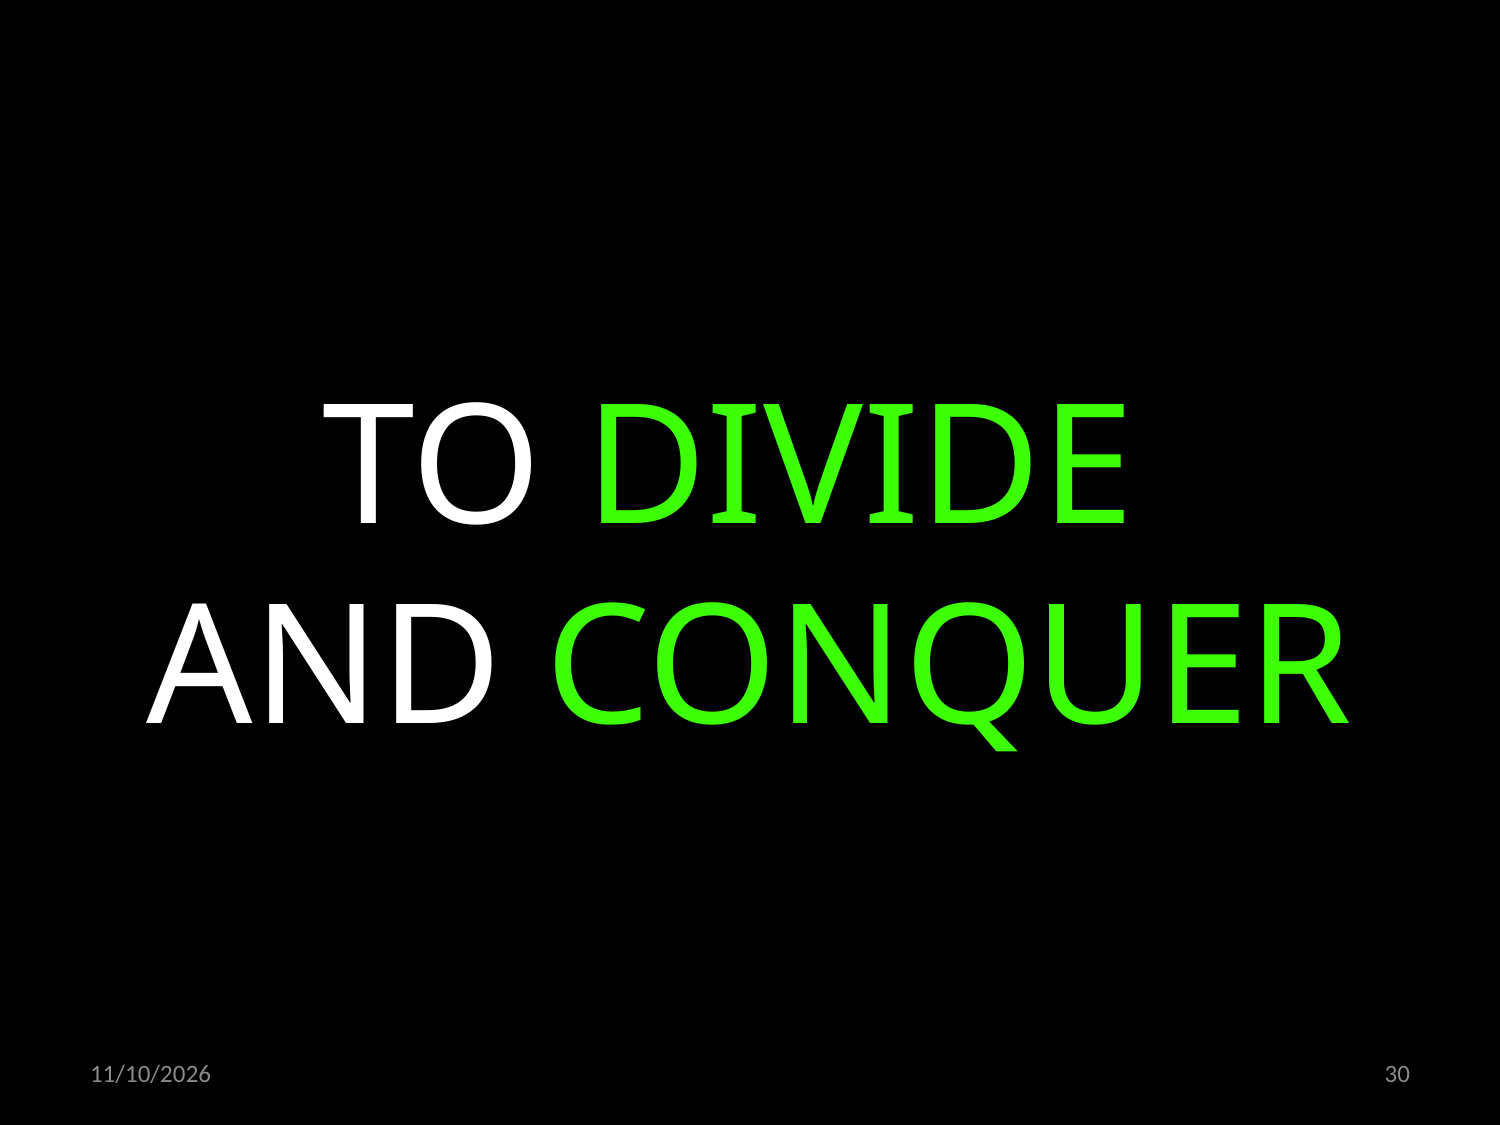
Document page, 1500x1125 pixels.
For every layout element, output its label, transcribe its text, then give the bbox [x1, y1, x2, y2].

slide_number 30 [1074, 1042, 1425, 1103]
text_box TO DIVIDE AND CONQUER [0, 348, 1500, 451]
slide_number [75, 1042, 425, 1103]
